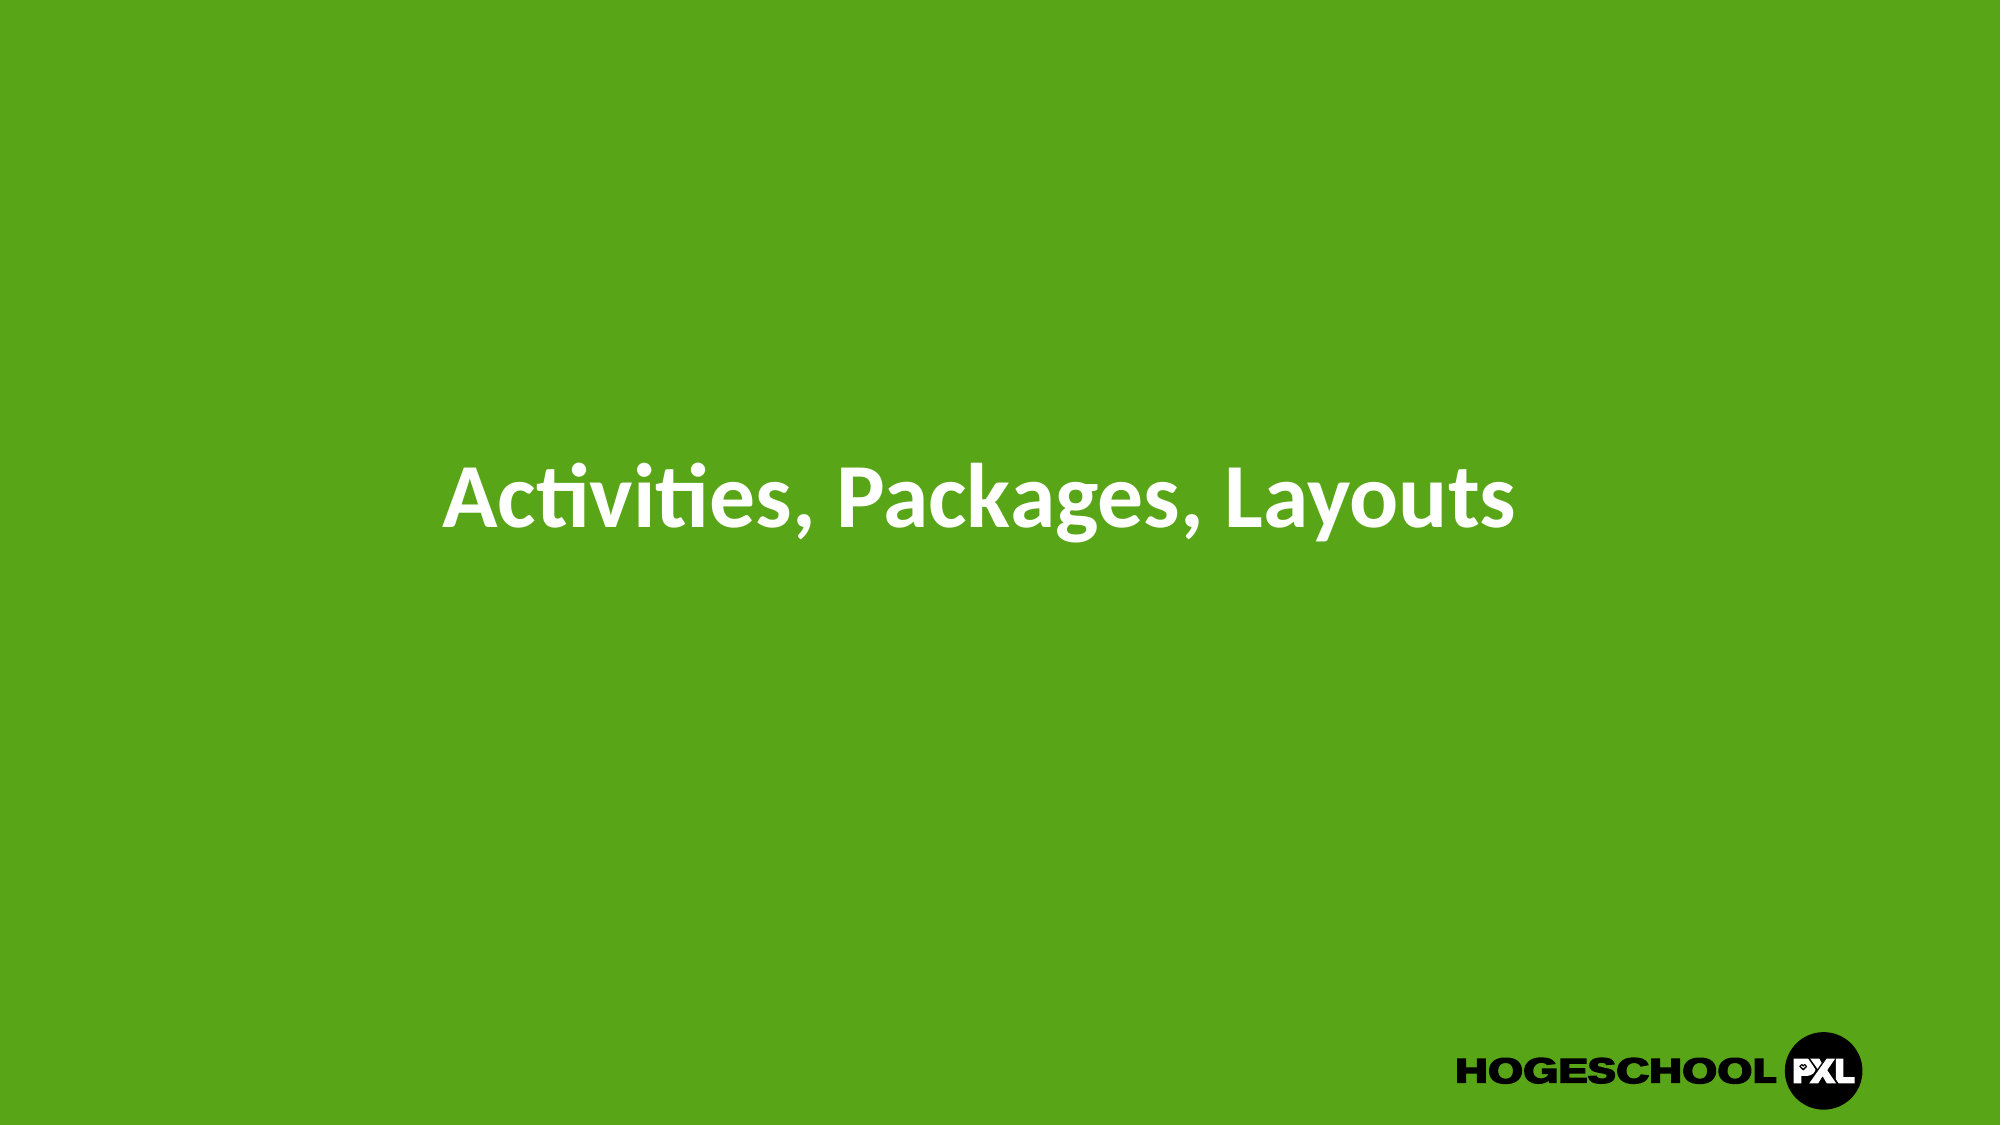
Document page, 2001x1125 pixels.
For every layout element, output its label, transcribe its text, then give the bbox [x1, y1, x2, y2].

title Activities, Packages, Layouts [117, 388, 1843, 607]
